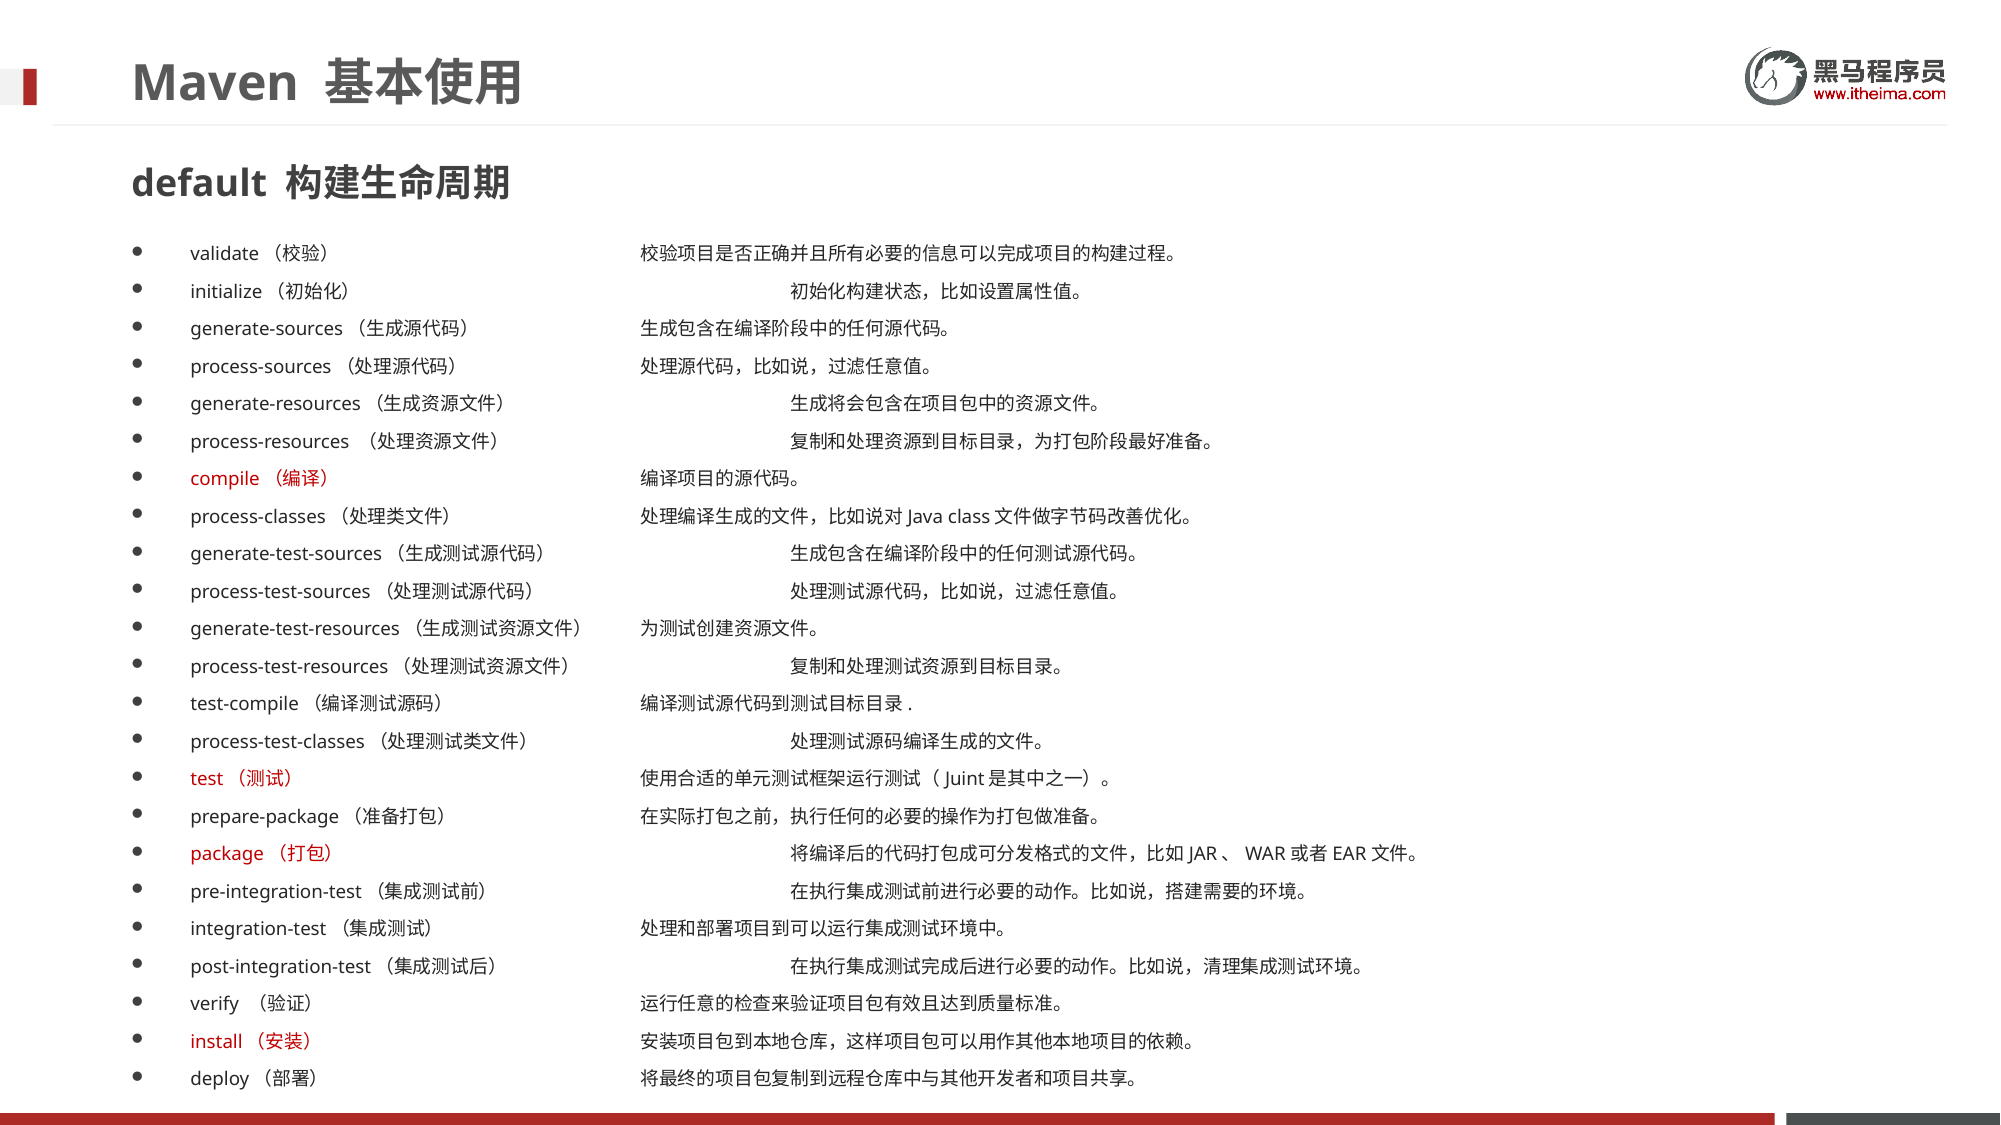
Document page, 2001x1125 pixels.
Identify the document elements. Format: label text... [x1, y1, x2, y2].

list default 构建生命周期 [116, 138, 1880, 223]
list validate（校验） 校验项目是否正确并且所有必要的信息可以完成项目的构建过程。 initialize（初始化） 初始化构建状态，比如设置属性值。 generate-sources（生成源代码） 生成包含在编译阶段中的任何源代码。 process-sources（处理源代码） 处理源代码，比如说，过滤任意值。 generate-resources（生成资源文件） 生成将会包含在项目包中的资源文件。 process-resources （处理资源文件） 复制和处理资源到目标目录，为打包阶段最好准备。 compile（编译） 编译项目的源代码。 process-classes（处理类文件） 处理编译生成的文件，比如说对Java class文件做字节码改善优化。 generate-test-sources（生成测试源代码） 生成包含在编译阶段中的任何测试源代码。 process-test-sources（处理测试源代码） 处理测试源代码，比如说，过滤任意值。 generate-test-resources（生成测试资源文件） 为测试创建资源文件。 process-test-resources（处理测试资源文件） 复制和处理测试资源到目标目录。 test-compile（编译测试源码） 编译测试源代码到测试目标目录. process-test-classes（处理测试类文件） 处理测试源码编译生成的文件。 test（测试） 使用合适的单元测试框架运行测试（Juint是其中之一）。 prepare-package（准备打包） 在实际打包之前，执行任何的必要的操作为打包做准备。 package（打包） 将编译后的代码打包成可分发格式的文件，比如JAR、WAR或者EAR文件。 pre-integration-test（集成测试前） 在执行集成测试前进行必要的动作。比如说，搭建需要的环境。 integration-test（集成测试） 处理和部署项目到可以运行集成测试环境中。 post-integration-test（集成测试后） 在执行集成测试完成后进行必要的动作。比如说，清理集成测试环境。 verify （验证） 运行任意的检查来验证项目包有效且达到质量标准。 install（安装） 安装项目包到本地仓库，这样项目包可以用作其他本地项目的依赖。 deploy（部署） 将最终的项目包复制到远程仓库中与其他开发者和项目共享。 [116, 223, 1880, 1125]
picture [1744, 46, 1946, 106]
title Maven 基本使用 [116, 38, 1556, 124]
